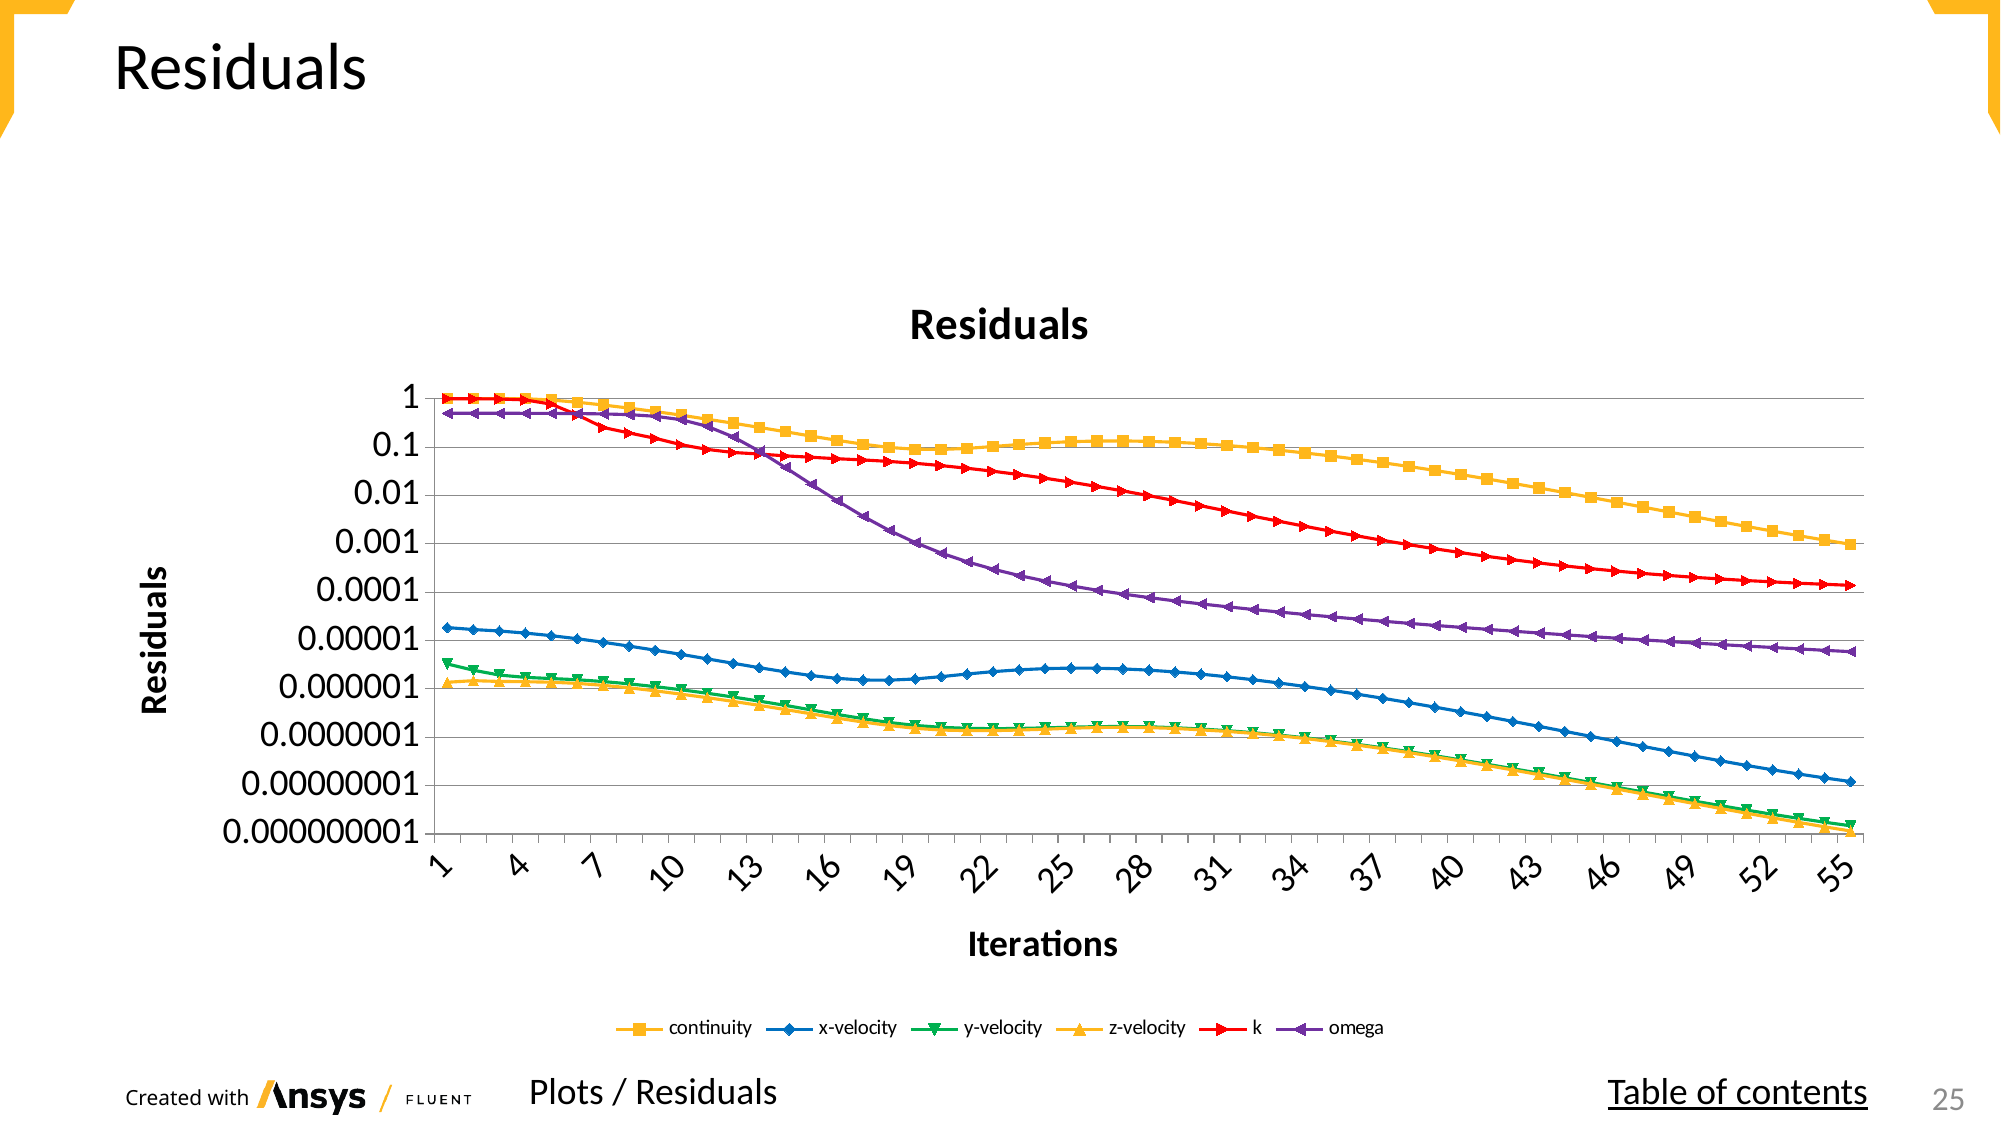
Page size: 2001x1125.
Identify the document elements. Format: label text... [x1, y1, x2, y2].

list Table of contents [1593, 1065, 1901, 1117]
list Plots / Residuals [514, 1065, 1587, 1117]
slide_number 22 [1905, 1077, 1981, 1118]
picture [256, 1080, 474, 1115]
title Residuals [99, 24, 1900, 95]
chart [99, 268, 1900, 1046]
